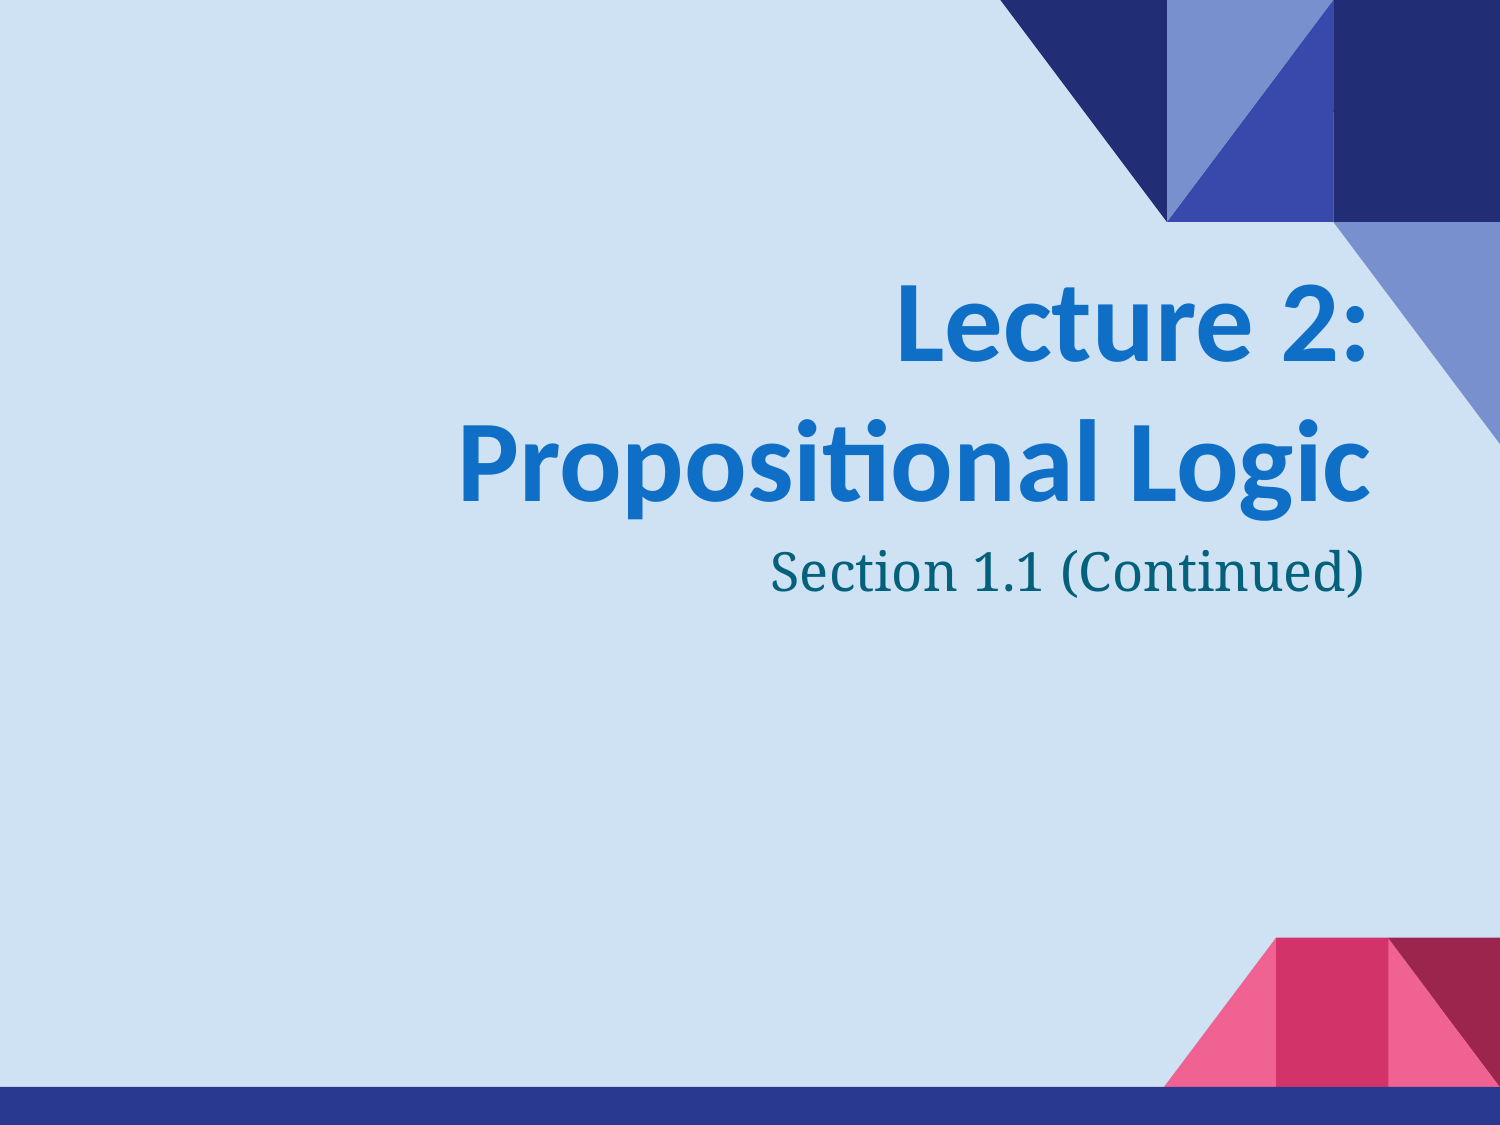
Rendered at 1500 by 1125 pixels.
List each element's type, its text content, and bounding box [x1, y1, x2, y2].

title Lecture 2: Propositional Logic [87, 224, 1376, 525]
subtitle Section 1.1 (Continued) [87, 529, 1376, 818]
